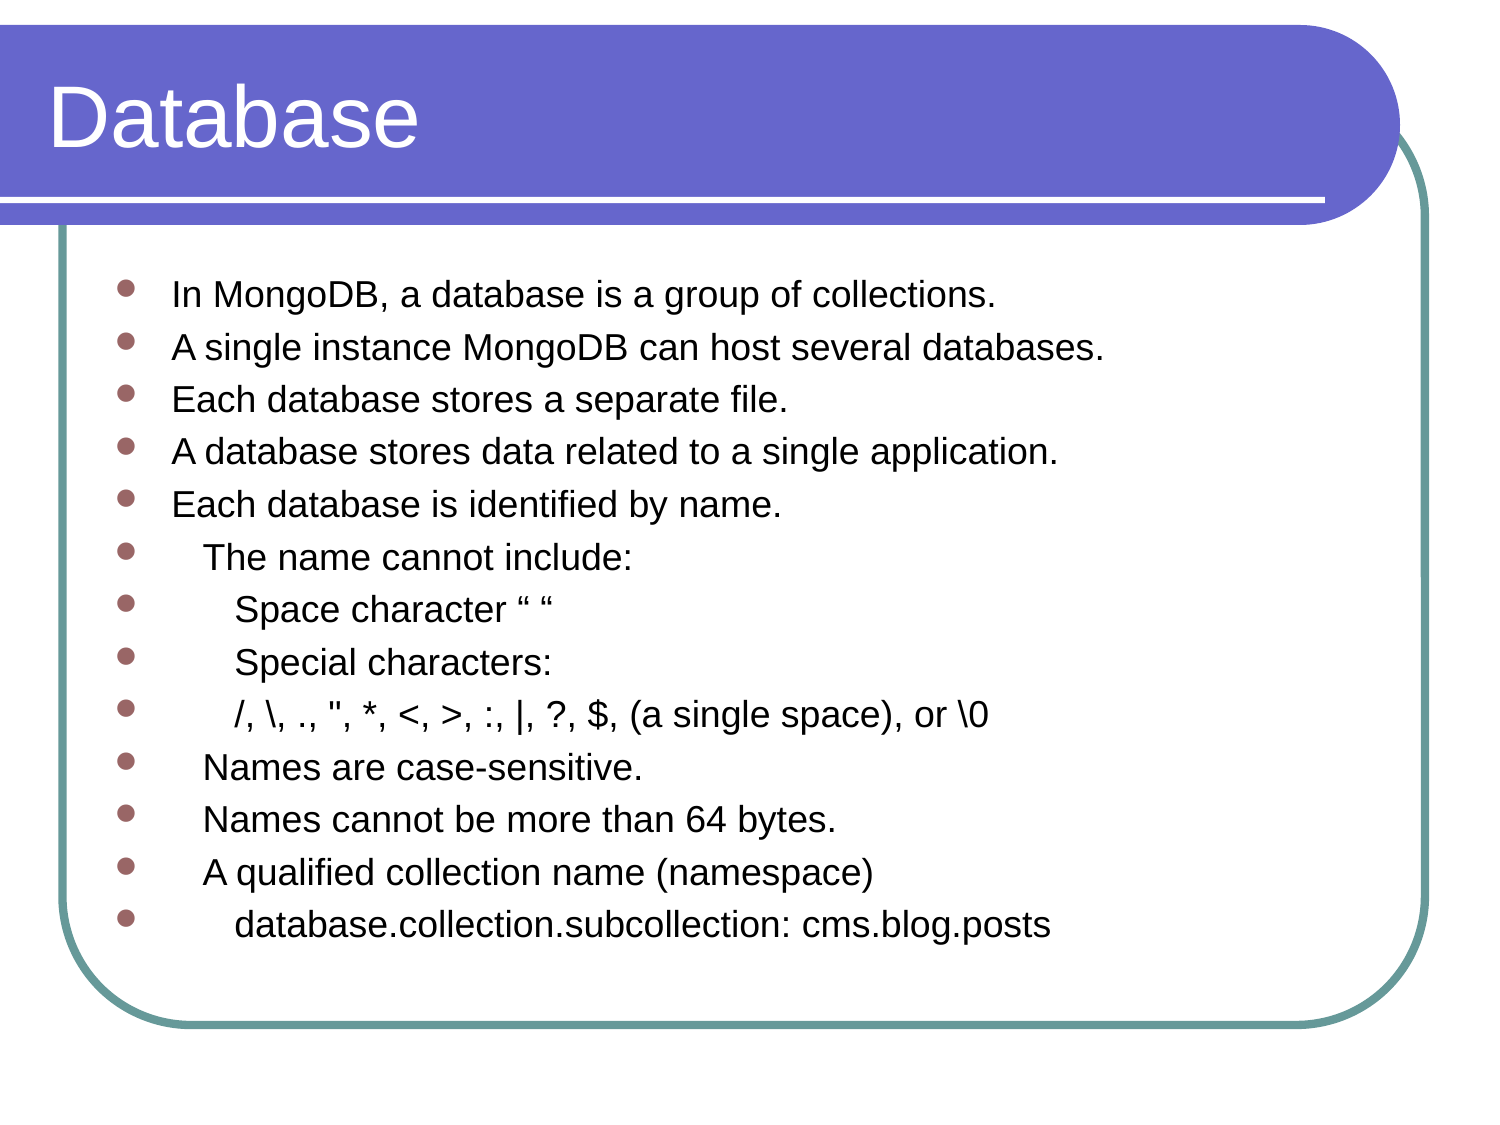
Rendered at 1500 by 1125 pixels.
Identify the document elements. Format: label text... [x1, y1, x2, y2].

list In MongoDB, a database is a group of collections. A single instance MongoDB can host several databases. Each database stores a separate file. A database stores data related to a single application. Each database is identified by name. The name cannot include: Space character “ “ Special characters: /, \, ., ", *, <, >, :, |, ?, $, (a single space), or \0 Names are case-sensitive. Names cannot be more than 64 bytes. A qualified collection name (namespace) database.collection.subcollection: cms.blog.posts [99, 262, 1400, 988]
title Database [32, 37, 1347, 188]
